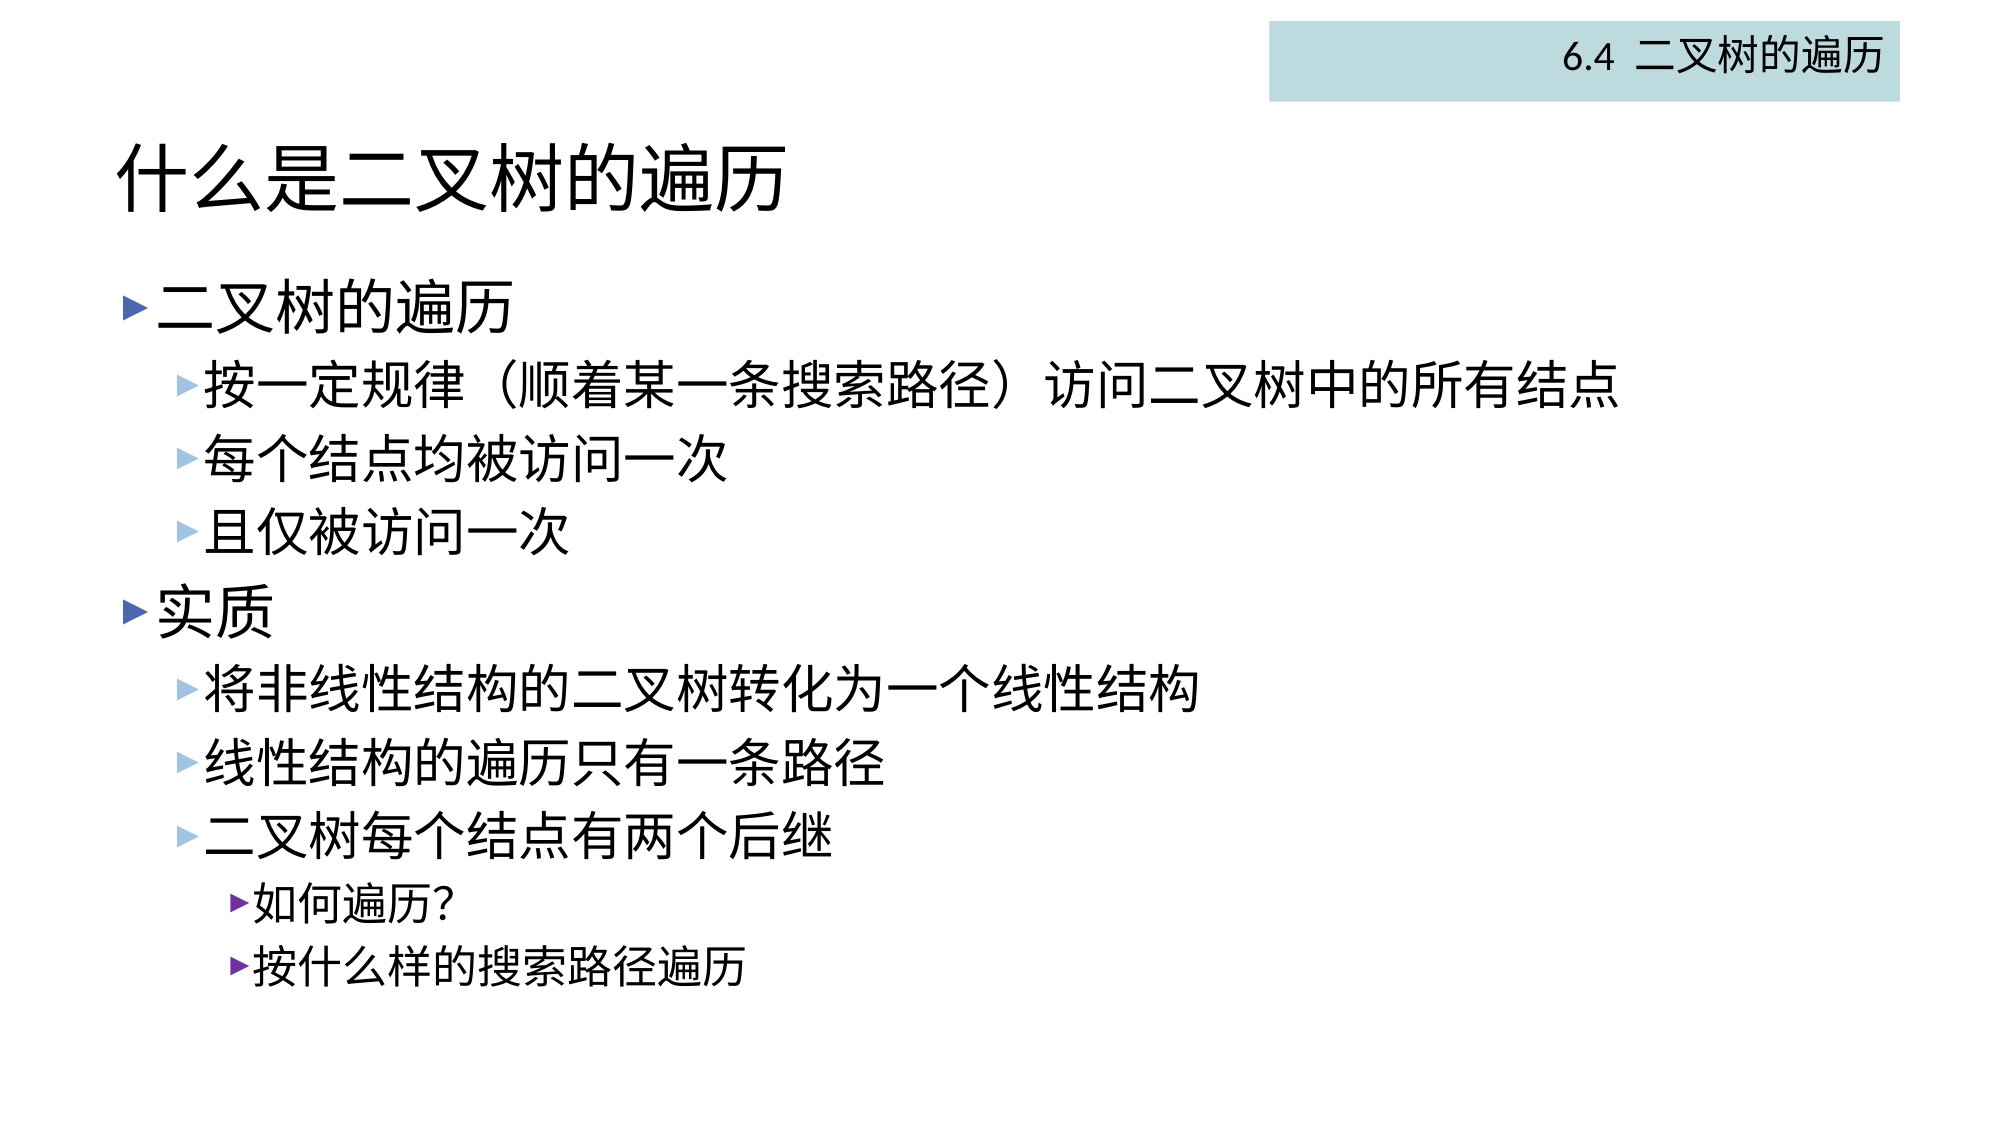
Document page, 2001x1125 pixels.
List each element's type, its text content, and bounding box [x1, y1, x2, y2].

list 6.4 二叉树的遍历 [1269, 21, 1900, 102]
list 二叉树的遍历 按一定规律（顺着某一条搜索路径）访问二叉树中的所有结点 每个结点均被访问一次 且仅被访问一次 实质 将非线性结构的二叉树转化为一个线性结构 线性结构的遍历只有一条路径 二叉树每个结点有两个后继 如何遍历？ 按什么样的搜索路径遍历 [99, 262, 1900, 1005]
title 什么是二叉树的遍历 [99, 120, 1900, 233]
